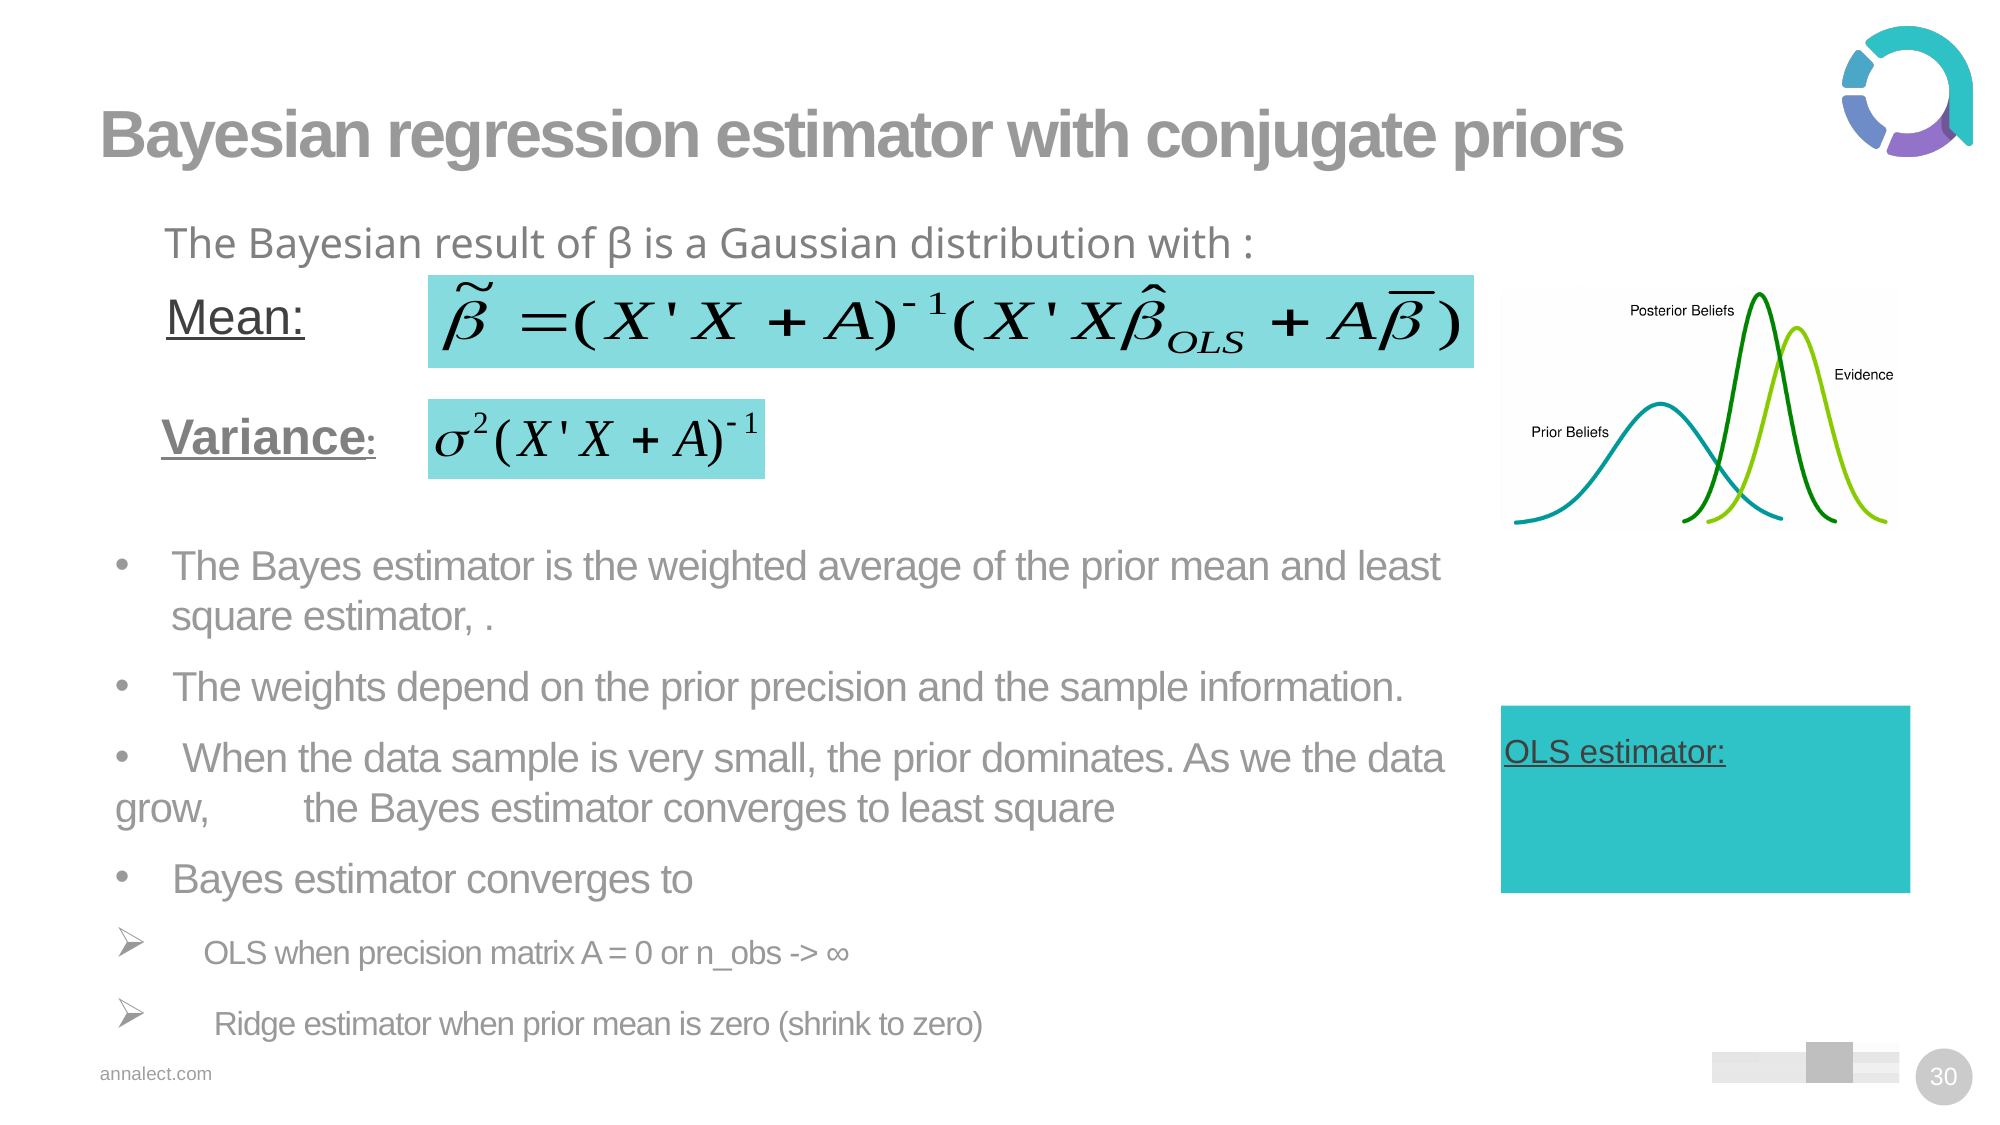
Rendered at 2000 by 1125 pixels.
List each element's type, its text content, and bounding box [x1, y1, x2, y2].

text_box [214, 388, 513, 466]
text_box Mean: [166, 298, 491, 396]
footer annalect.com [99, 1042, 1675, 1103]
text_box Variance: [145, 396, 391, 472]
slide_number 30 [1915, 1048, 1973, 1106]
title Bayesian regression estimator with conjugate priors [99, 45, 1900, 233]
text_box The Bayesian result of β is a Gaussian distribution with : [149, 209, 1572, 275]
picture [1500, 285, 1900, 533]
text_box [427, 398, 765, 480]
picture [1842, 26, 1973, 157]
text_box [1499, 704, 1912, 895]
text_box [427, 274, 1475, 368]
